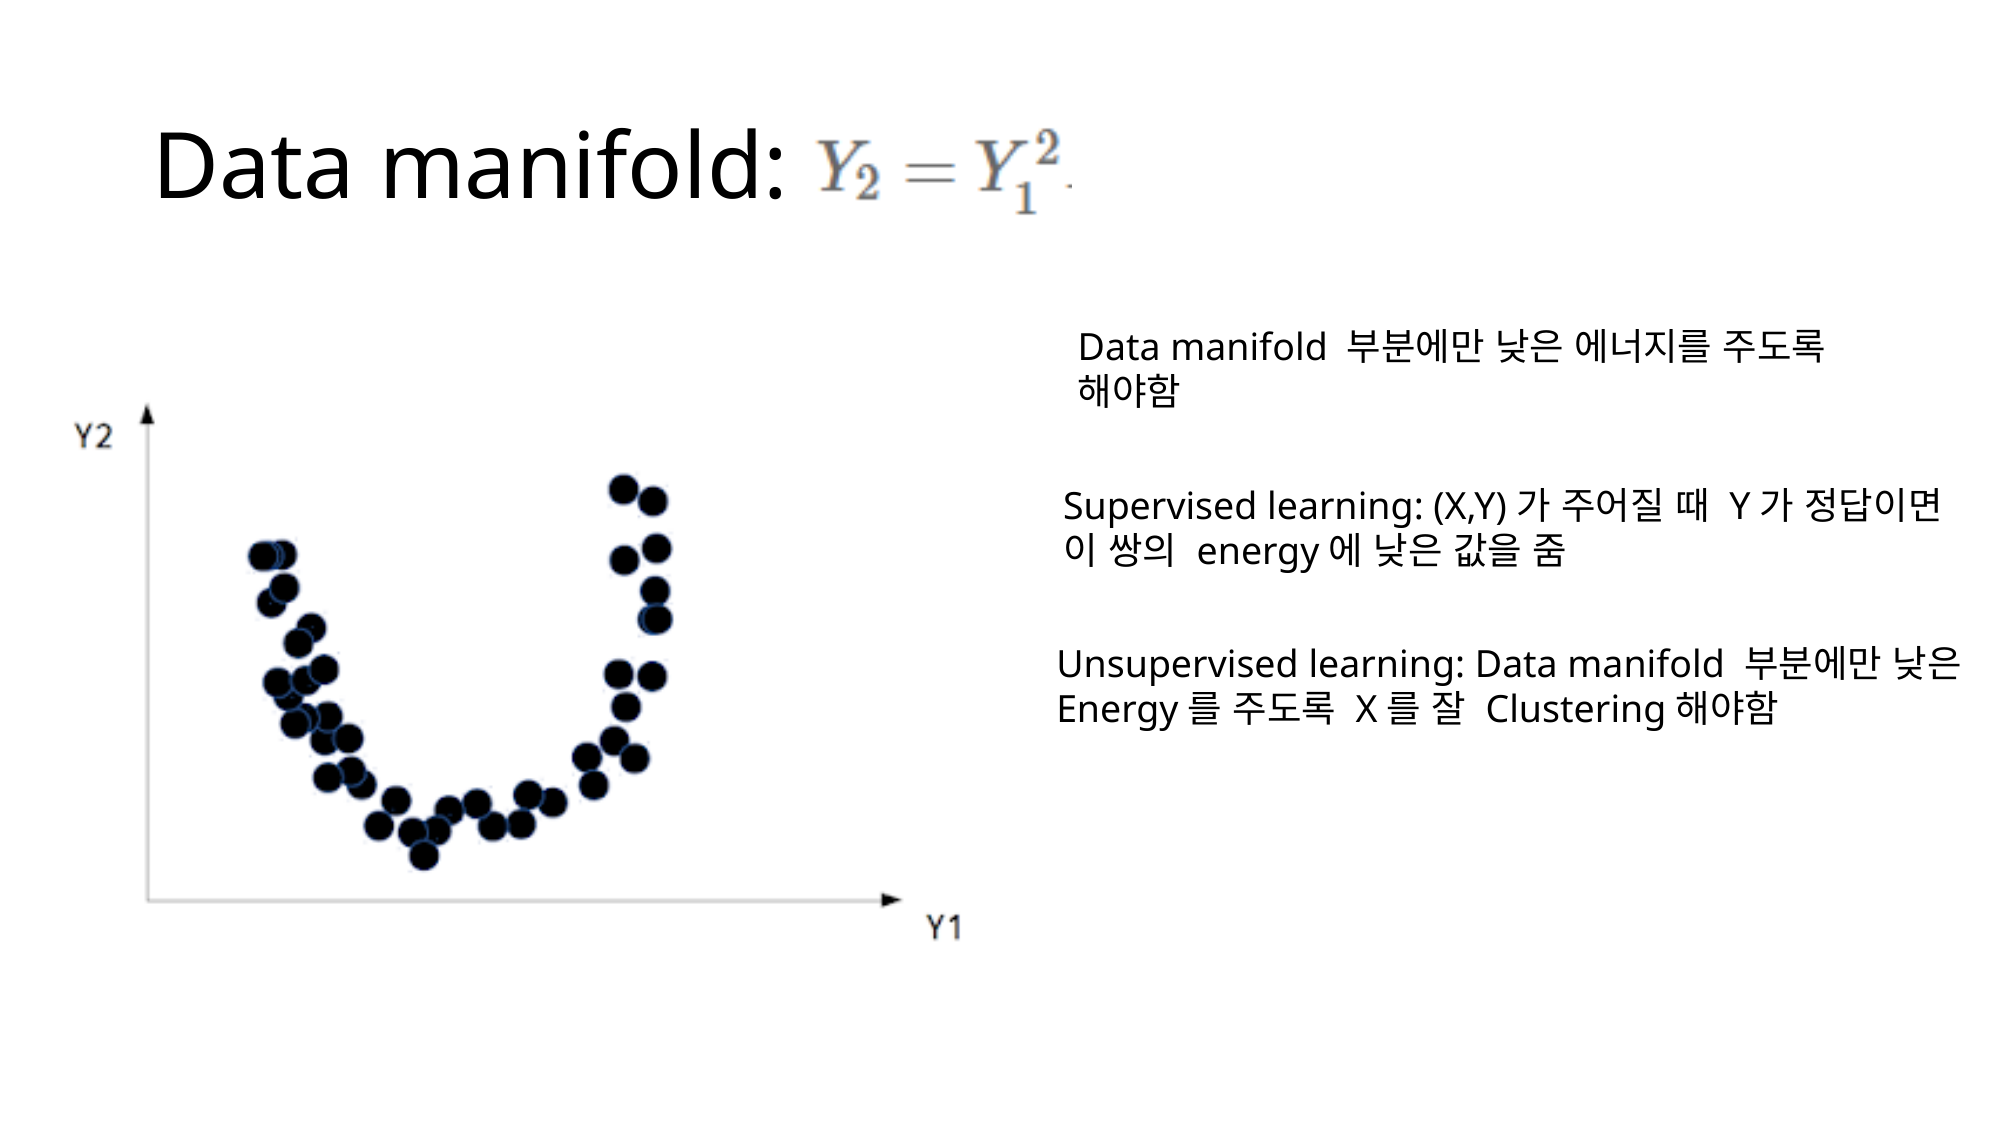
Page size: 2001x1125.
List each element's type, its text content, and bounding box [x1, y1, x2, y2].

title Data manifold: [137, 59, 1863, 278]
text_box Data manifold 부분에만 낮은 에너지를 주도록 해야함 [1062, 315, 1842, 421]
text_box Unsupervised learning: Data manifold 부분에만 낮은 Energy를 주도록 X를 잘 Clustering해야함 [1041, 633, 1977, 738]
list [61, 368, 1000, 965]
picture [805, 121, 1072, 221]
text_box Supervised learning: (X,Y)가 주어질 때 Y가 정답이면 이 쌍의 energy에 낮은 값을 줌 [1048, 474, 1958, 580]
